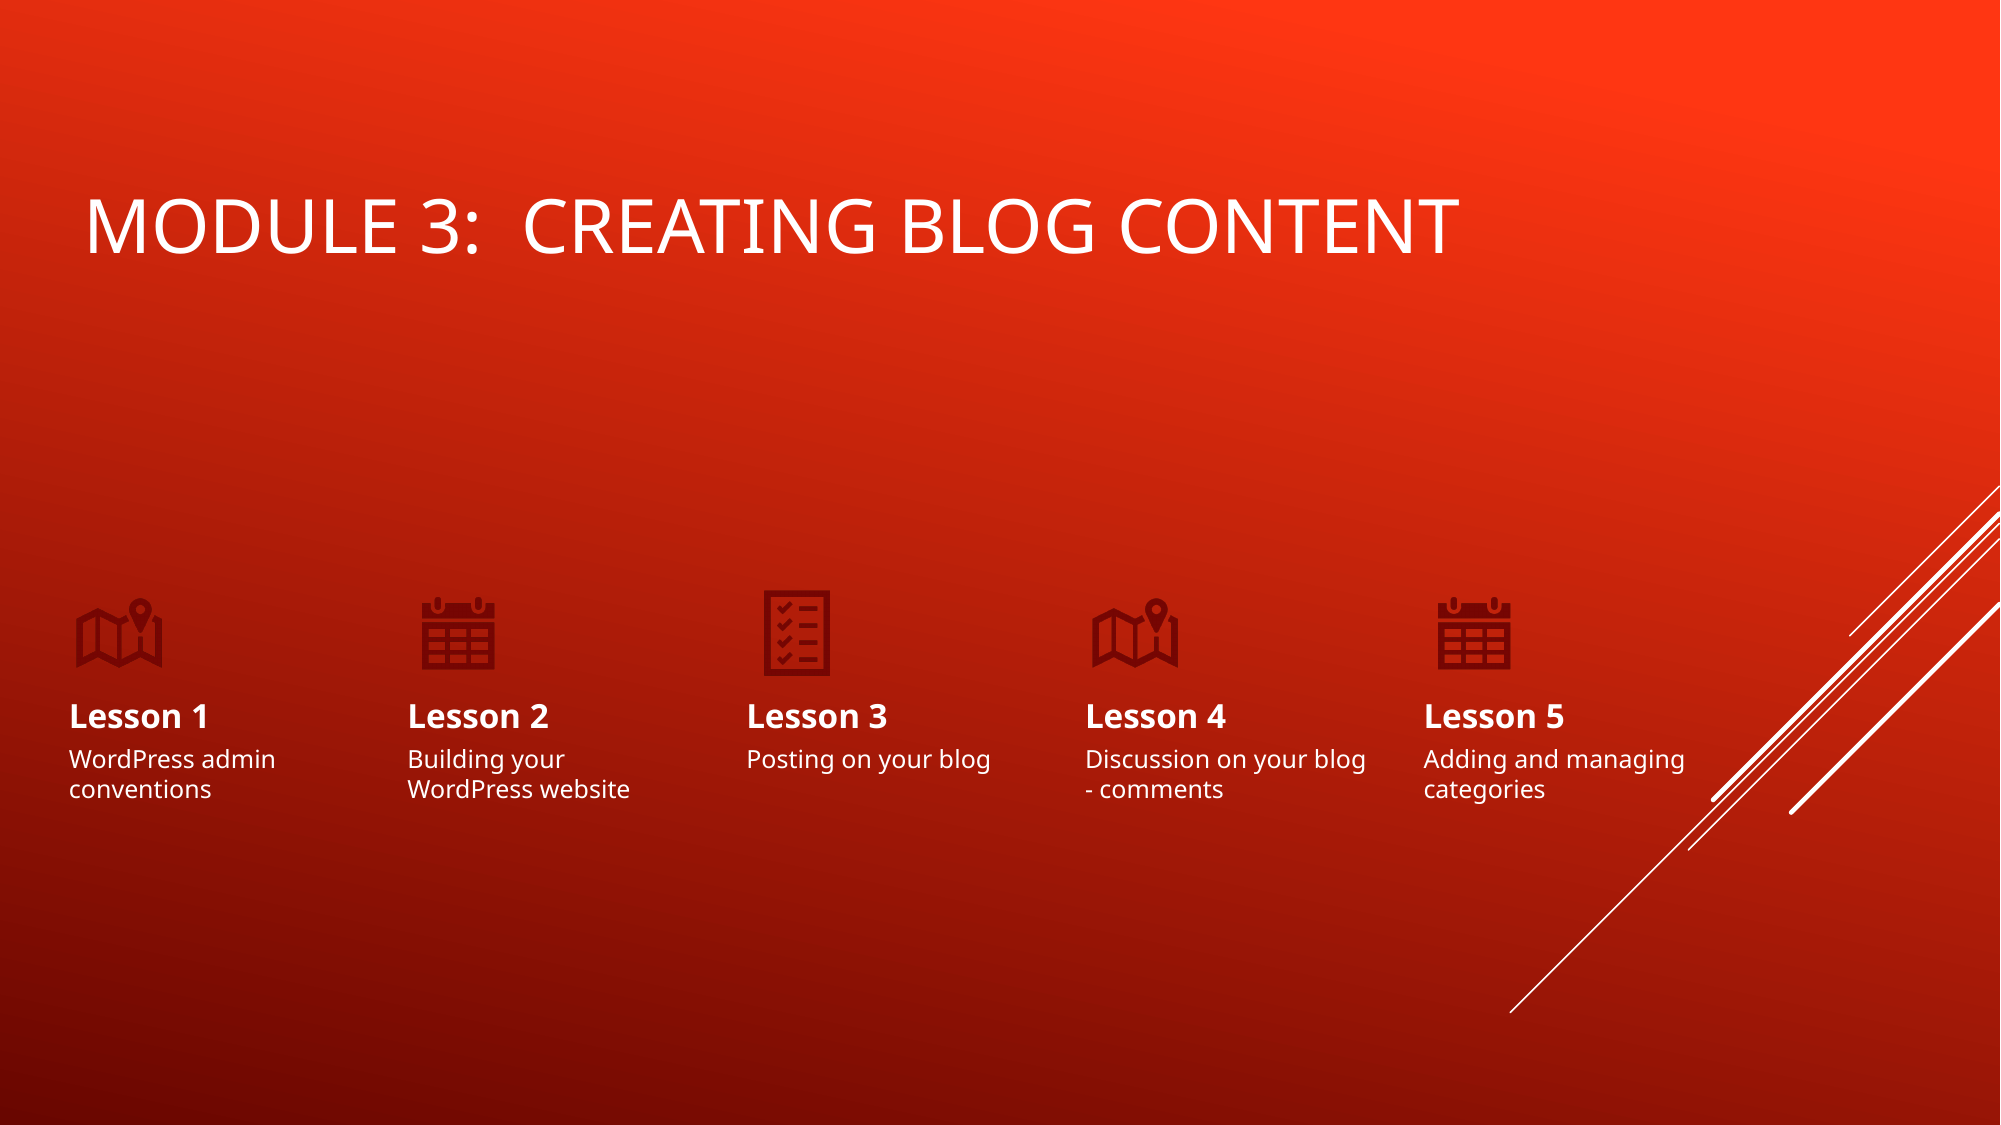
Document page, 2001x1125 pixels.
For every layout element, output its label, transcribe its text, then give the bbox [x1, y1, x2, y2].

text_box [1713, 485, 2000, 1013]
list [67, 419, 1713, 1013]
text_box [0, 0, 2000, 1125]
title Module 3: creating blog content [68, 100, 1952, 348]
